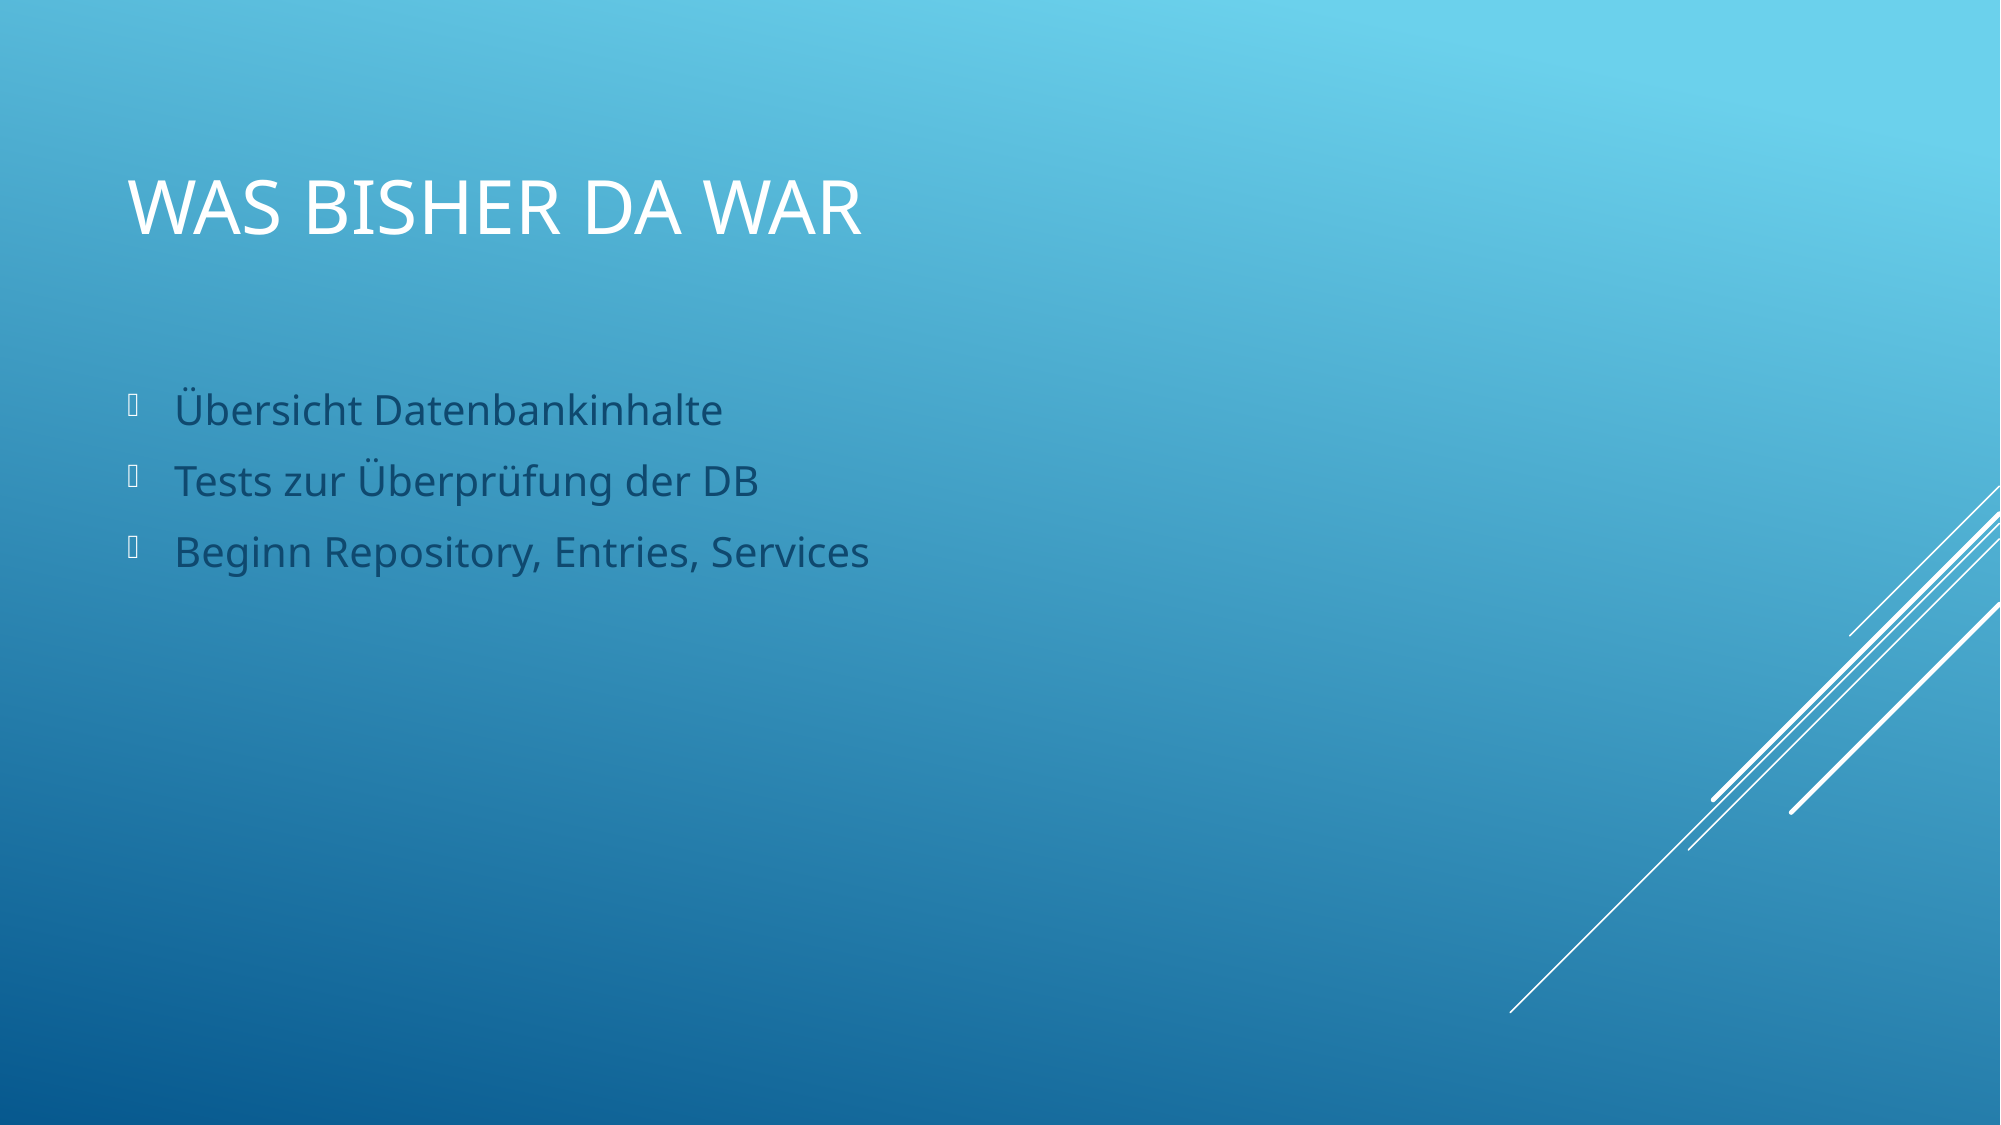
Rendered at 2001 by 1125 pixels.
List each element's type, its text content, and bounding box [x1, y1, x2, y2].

title Was bisher da war [112, 81, 1513, 329]
list Übersicht Datenbankinhalte Tests zur Überprüfung der DB Beginn Repository, Entries, Services [112, 342, 1513, 617]
